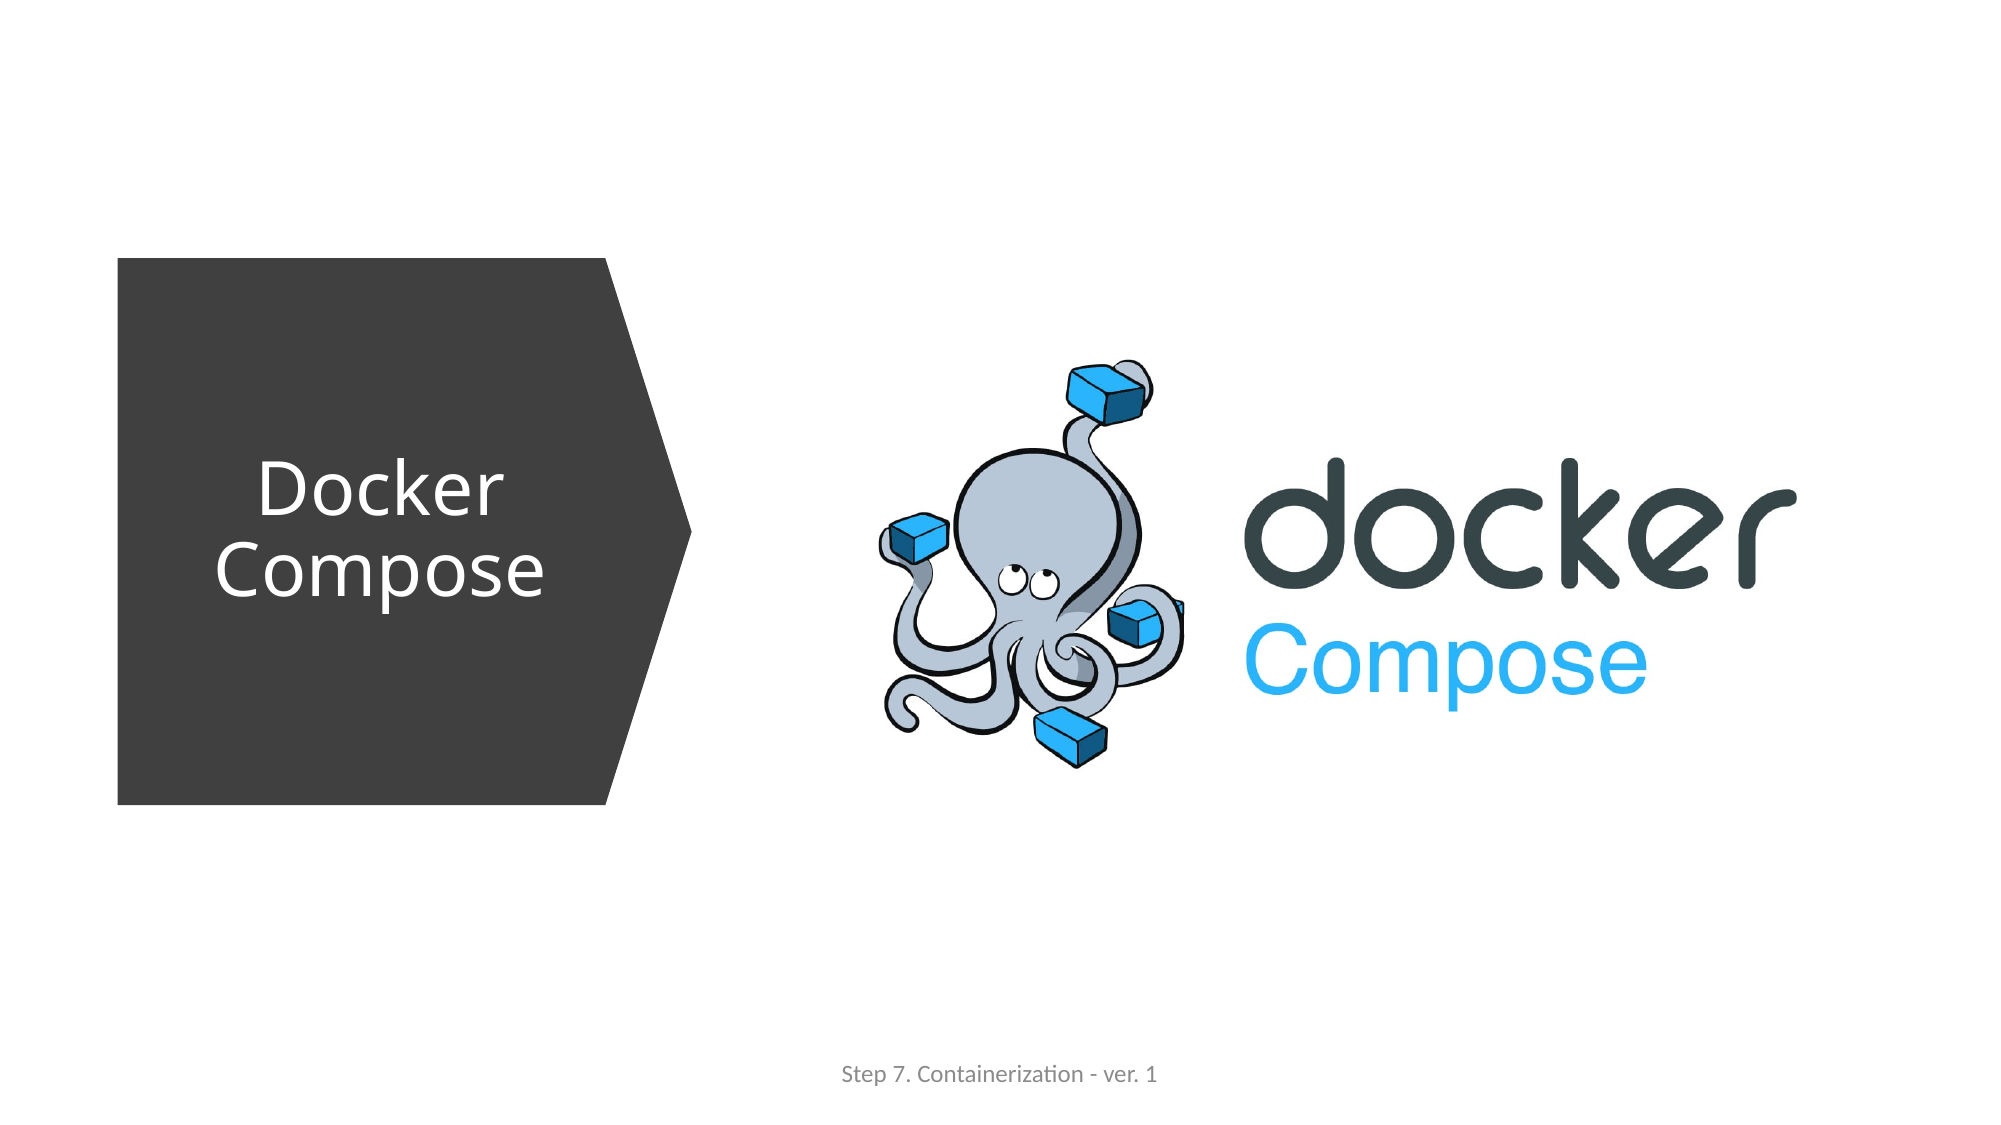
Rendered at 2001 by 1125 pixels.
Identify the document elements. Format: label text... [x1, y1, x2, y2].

text_box [116, 257, 693, 807]
picture [768, 288, 1907, 836]
title Docker Compose [156, 322, 605, 741]
footer Step 7. Containerization - ver. 1 [662, 1042, 1338, 1103]
